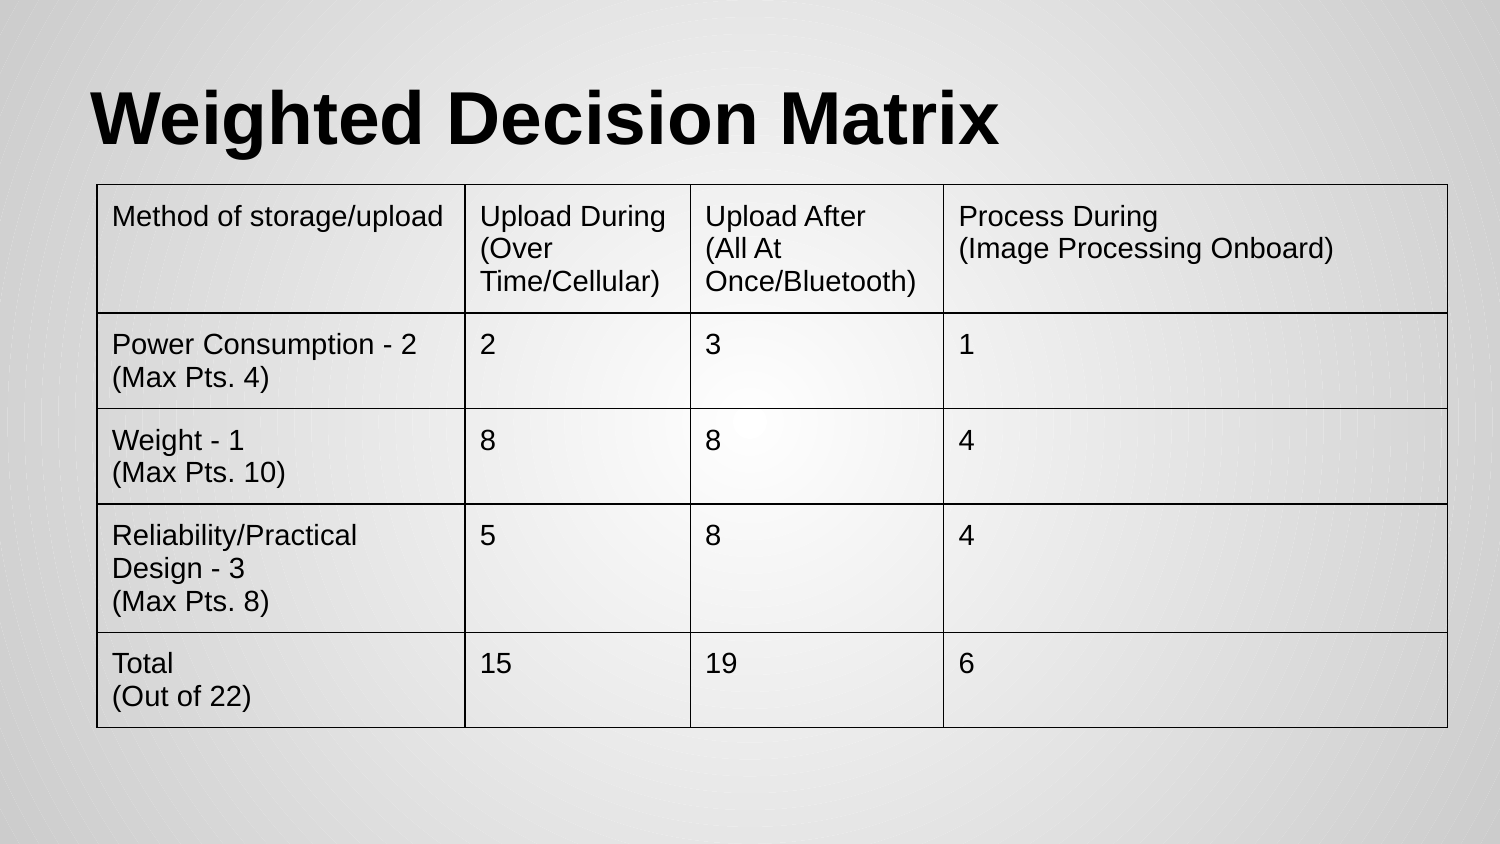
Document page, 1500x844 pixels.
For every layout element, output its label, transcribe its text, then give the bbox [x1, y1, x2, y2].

table_cell 3 [691, 314, 943, 408]
table_cell 8 [691, 505, 943, 632]
table_header Process During (Image Processing Onboard) [944, 185, 1447, 312]
table_cell 6 [944, 633, 1447, 727]
table_cell Weight - 1 (Max Pts. 10) [98, 409, 464, 503]
table_cell 2 [466, 314, 690, 408]
title Weighted Decision Matrix [75, 33, 1425, 175]
table_cell 1 [944, 314, 1447, 408]
table_cell Reliability/Practical Design - 3 (Max Pts. 8) [98, 505, 464, 632]
table_header Upload During (Over Time/Cellular) [466, 185, 690, 312]
table_cell 8 [691, 409, 943, 503]
table_cell 8 [466, 409, 690, 503]
table_cell Power Consumption - 2 (Max Pts. 4) [98, 314, 464, 408]
table_cell 19 [691, 633, 943, 727]
table_cell 4 [944, 409, 1447, 503]
table_header Method of storage/upload [98, 185, 464, 312]
table_cell 4 [944, 505, 1447, 632]
table_cell 15 [466, 633, 690, 727]
table_header Upload After (All At Once/Bluetooth) [691, 185, 943, 312]
table_cell Total (Out of 22) [98, 633, 464, 727]
table_cell 5 [466, 505, 690, 632]
